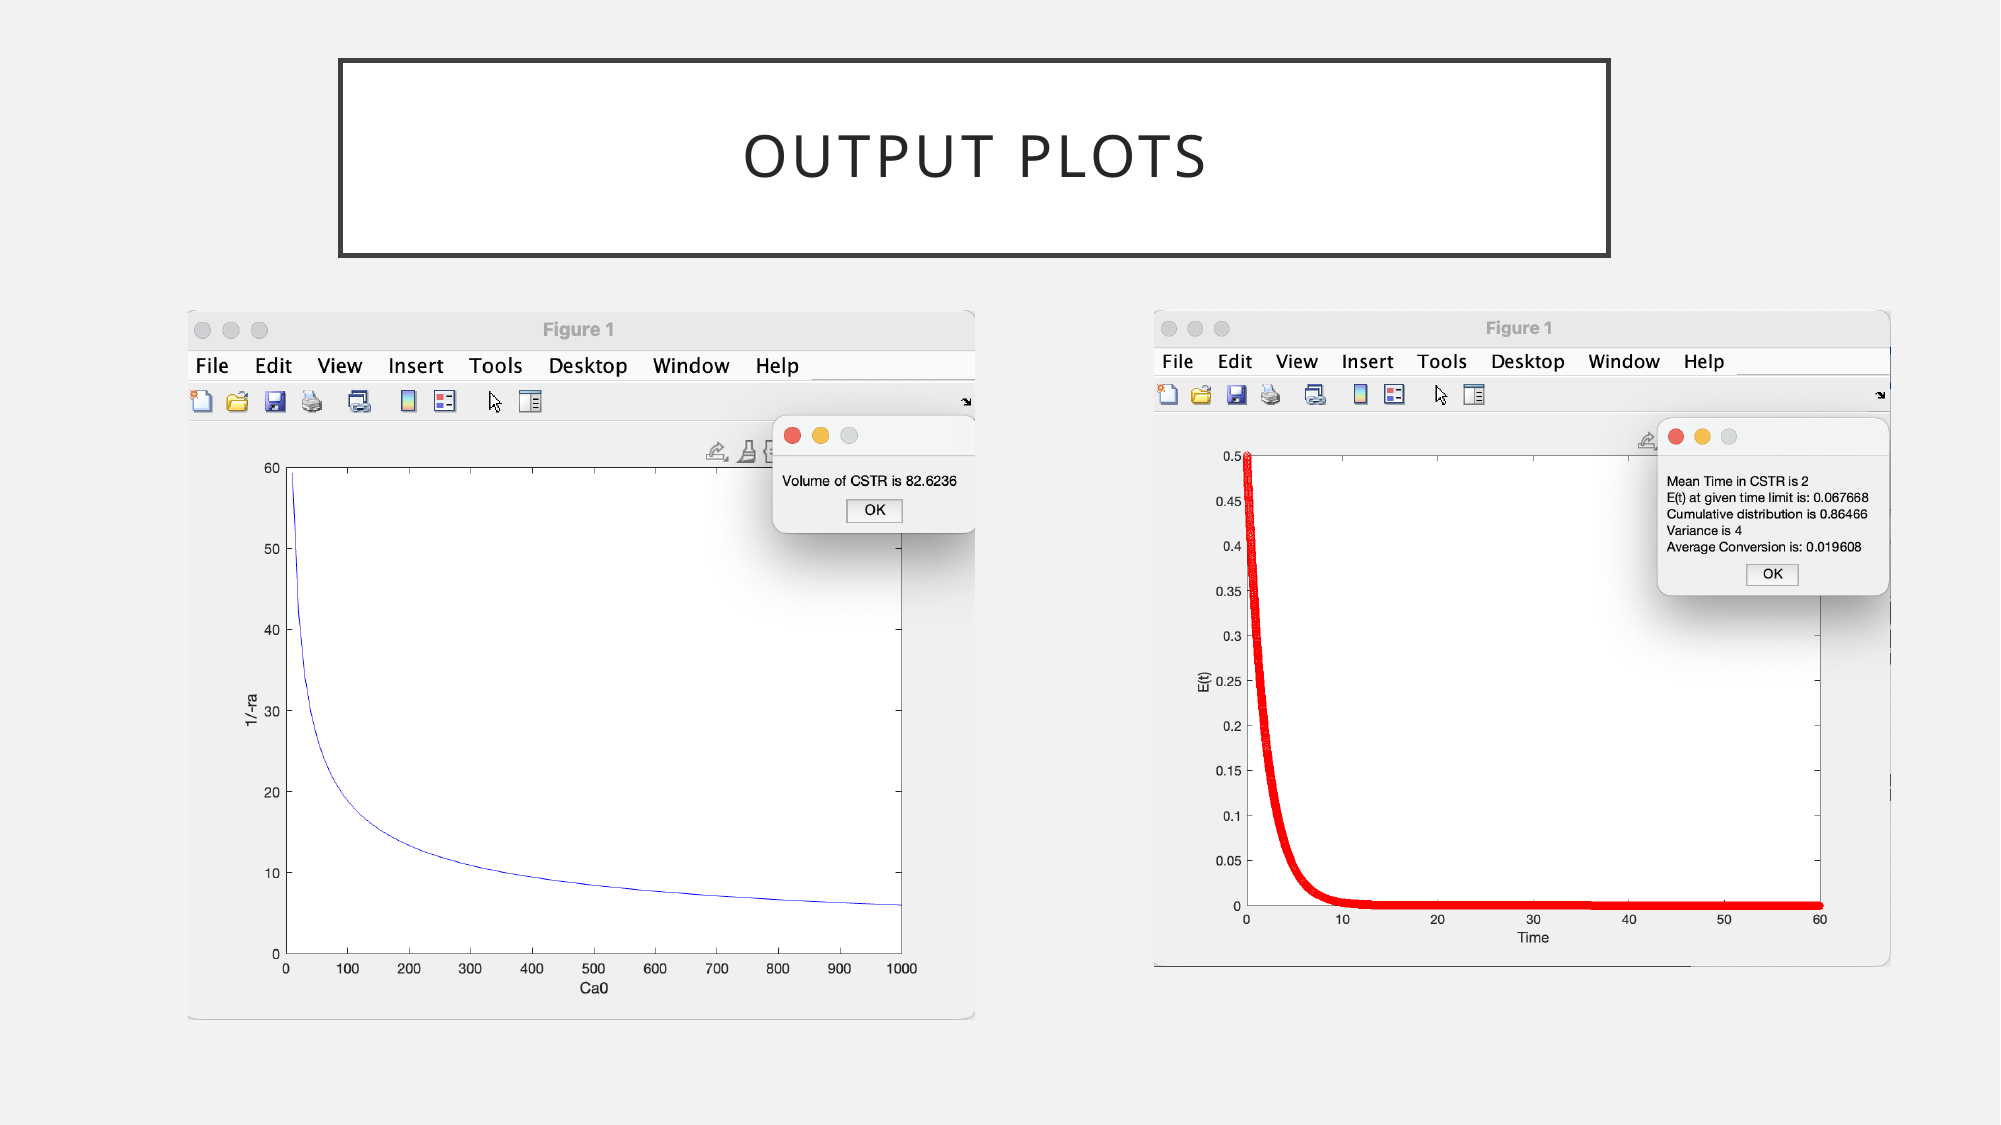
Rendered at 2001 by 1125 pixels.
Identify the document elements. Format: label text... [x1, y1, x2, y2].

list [1154, 310, 1891, 967]
title OUTPUT plots [338, 58, 1611, 258]
picture [187, 310, 975, 1020]
